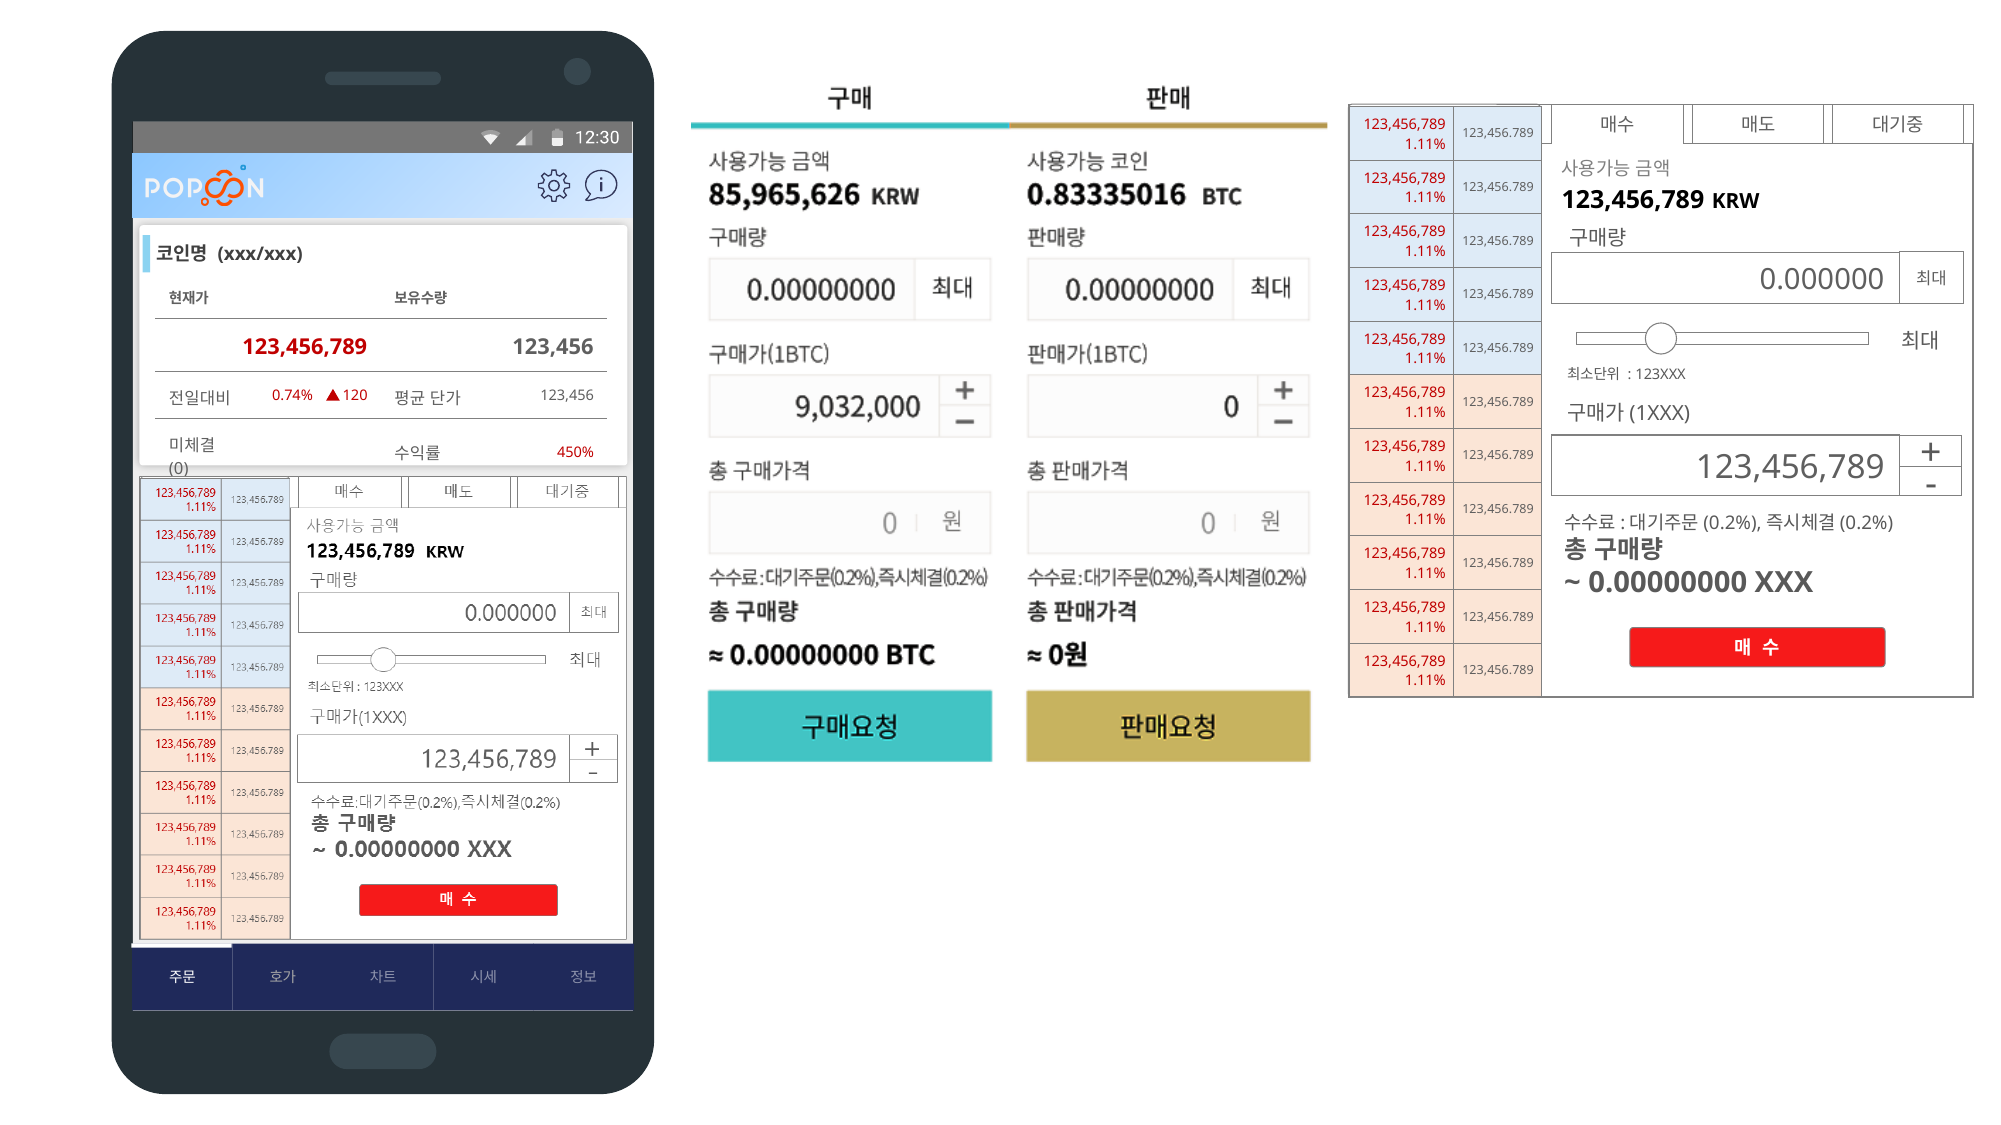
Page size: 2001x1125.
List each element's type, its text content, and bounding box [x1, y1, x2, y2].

table_cell 123,456,789 1.11% [1350, 483, 1453, 535]
table_cell 123,456.789 [1454, 644, 1541, 696]
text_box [1541, 104, 1974, 144]
table_cell 123,456,789 1.11% [1350, 268, 1453, 321]
table_cell 123,456,789 1.11% [1350, 161, 1453, 213]
text_box 최소단위 : 123XXX [1552, 357, 1701, 390]
table_header 123,456.789 [1454, 107, 1541, 160]
text_box 구매가(1XXX) [1552, 392, 1706, 433]
table_cell 123,456.789 [1454, 590, 1541, 643]
text_box [1347, 103, 1541, 696]
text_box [691, 73, 1328, 779]
picture [133, 151, 278, 218]
table_cell 123,456.789 [1454, 429, 1541, 482]
text_box 매 수 [1628, 626, 1887, 668]
table_header 123,456,789 1.11% [1350, 107, 1453, 160]
table_cell 123,456,789 1.11% [1350, 375, 1453, 428]
table_cell 123,456.789 [1454, 483, 1541, 535]
table_cell 123,456,789 1.11% [1350, 429, 1453, 482]
text_box 구매량 [1554, 216, 1642, 251]
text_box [132, 121, 633, 154]
table_cell 123,456,789 1.11% [1350, 214, 1453, 267]
table_cell 123,456,789 1.11% [1350, 644, 1453, 696]
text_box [1576, 322, 1869, 355]
text_box 사용가능 금액 123,456,789 KRW [1546, 149, 1800, 222]
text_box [1551, 434, 1962, 496]
picture [138, 476, 627, 940]
table_cell 123,456,789 1.11% [1350, 590, 1453, 643]
table_cell 123,456.789 [1454, 322, 1541, 374]
table_cell 123,456.789 [1454, 161, 1541, 213]
table_cell 123,456,789 1.11% [1350, 536, 1453, 589]
table_cell 123,456.789 [1454, 214, 1541, 267]
text_box [1541, 144, 1974, 698]
table_cell 123,456.789 [1454, 268, 1541, 321]
text_box 최대 [1887, 319, 1955, 360]
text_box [1551, 251, 1964, 304]
table_cell 123,456.789 [1454, 375, 1541, 428]
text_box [131, 943, 634, 1011]
text_box 수수료:대기주문(0.2%),즉시체결(0.2%) 총 구매량 ~ 0.00000000 XXX [1549, 503, 1909, 606]
table_cell 123,456,789 1.11% [1350, 322, 1453, 374]
table_cell 123,456.789 [1454, 536, 1541, 589]
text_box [111, 30, 655, 1095]
